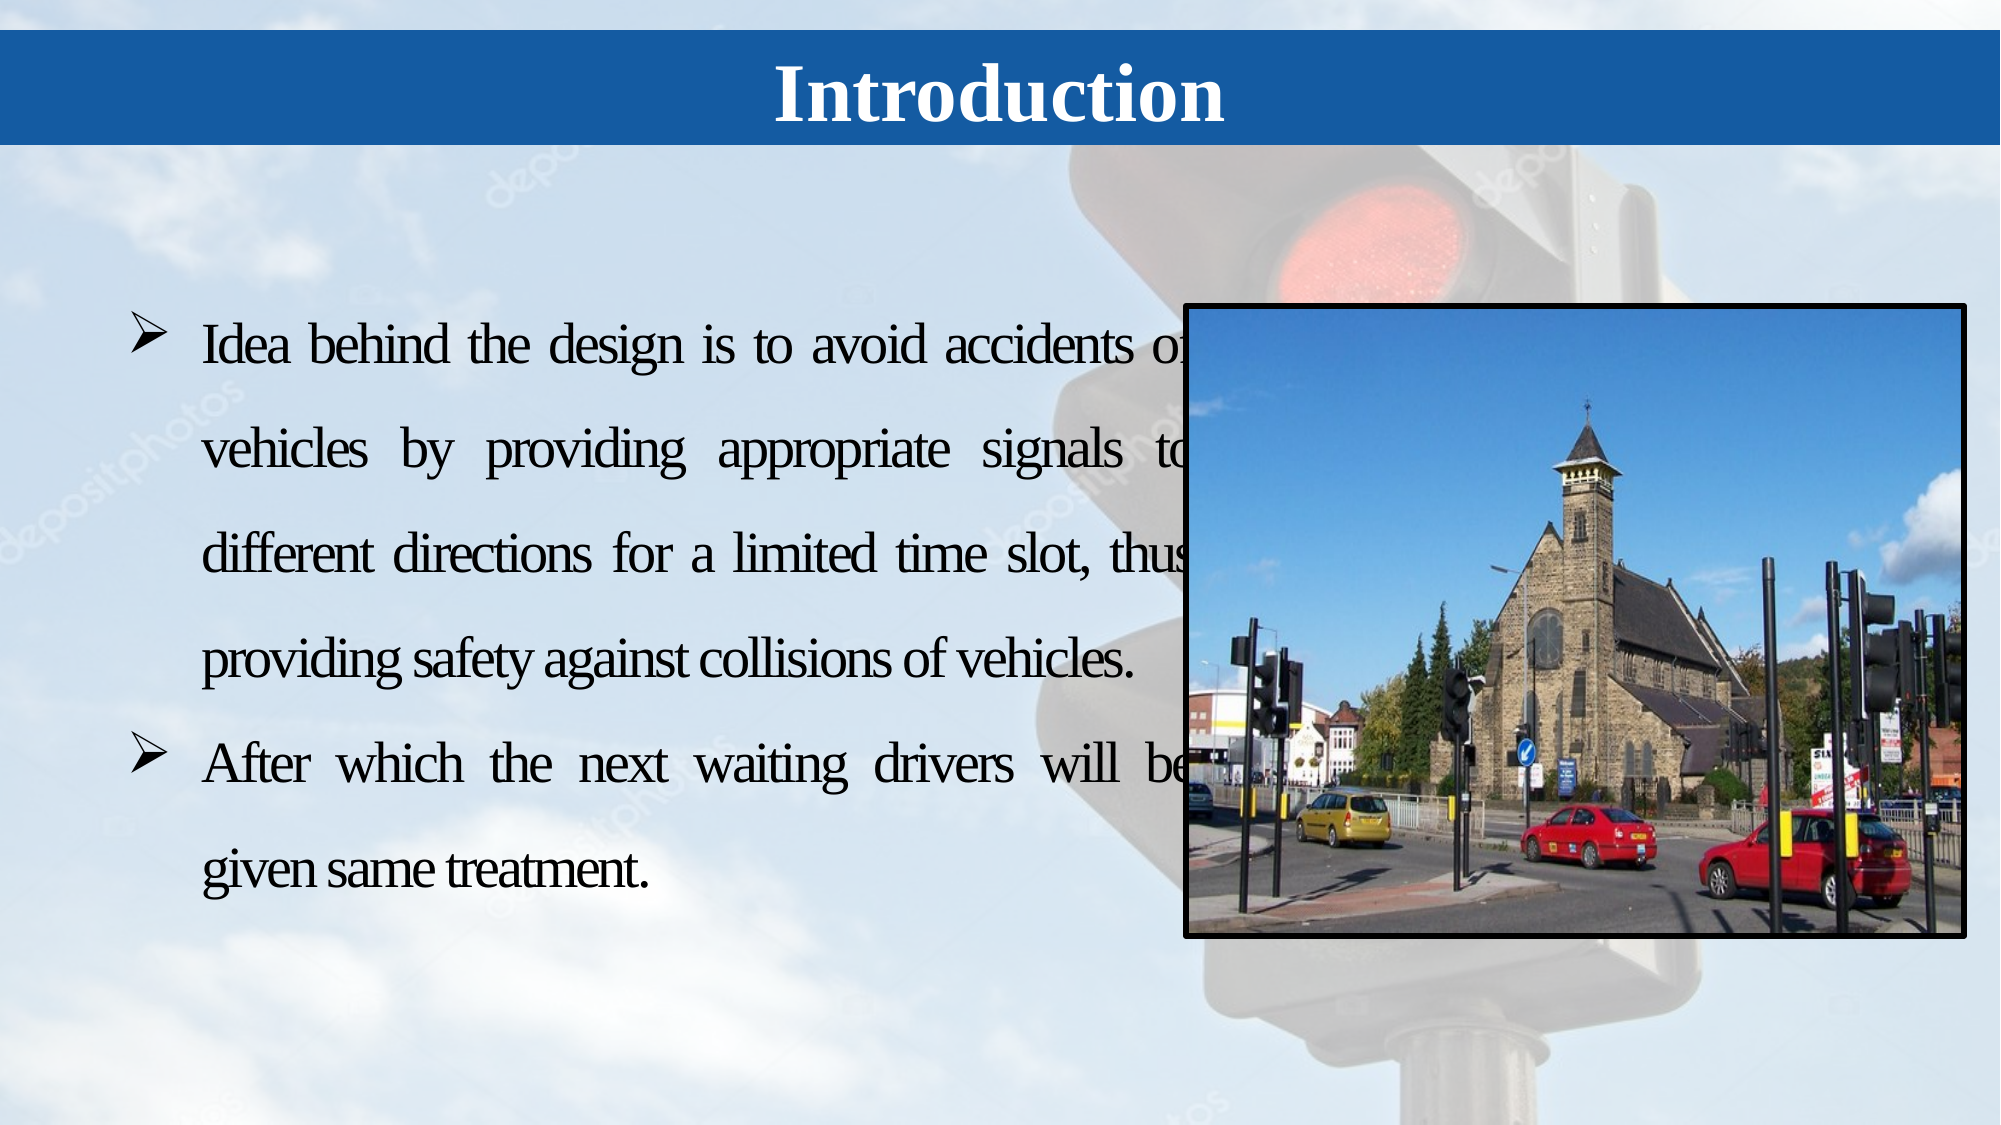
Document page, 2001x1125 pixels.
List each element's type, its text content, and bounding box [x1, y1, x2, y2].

text_box Introduction [0, 30, 2000, 145]
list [1189, 309, 1961, 933]
text_box Idea behind the design is to avoid accidents of vehicles by providing appropriate signals to different directions for a limited time slot, thus providing safety against collisions of vehicles. After which the next waiting drivers will be given same treatment. [111, 262, 1210, 907]
